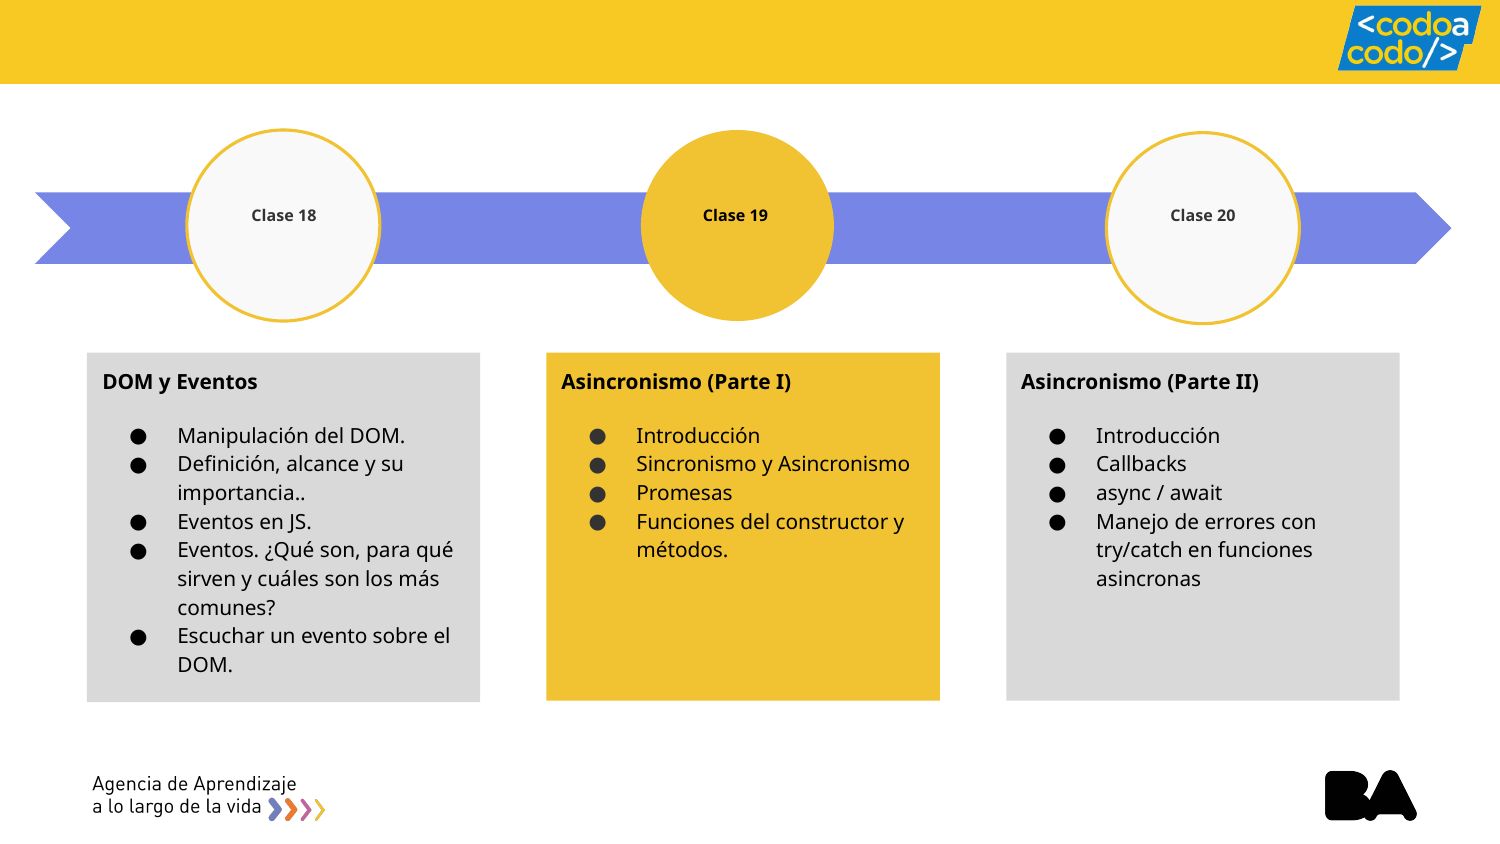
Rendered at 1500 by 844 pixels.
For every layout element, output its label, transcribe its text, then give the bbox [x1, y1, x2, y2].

picture [1325, 770, 1417, 821]
picture [1337, 5, 1482, 71]
title Clase 18 [209, 190, 359, 240]
picture [70, 756, 344, 835]
title Clase 19 [646, 190, 826, 240]
title Clase 20 [1128, 190, 1278, 240]
text_box DOM y Eventos Manipulación del DOM. Definición, alcance y su importancia.. Eventos en JS. Eventos. ¿Qué son, para qué sirven y cuáles son los más comunes? Escuchar un evento sobre el DOM. [87, 353, 481, 702]
title Asincronismo (Parte I) Introducción Sincronismo y Asincronismo Promesas Funciones del constructor y métodos. [546, 353, 940, 702]
text_box Asincronismo (Parte II) Introducción Callbacks async / await Manejo de errores con try/catch en funciones asincronas [1006, 353, 1400, 702]
